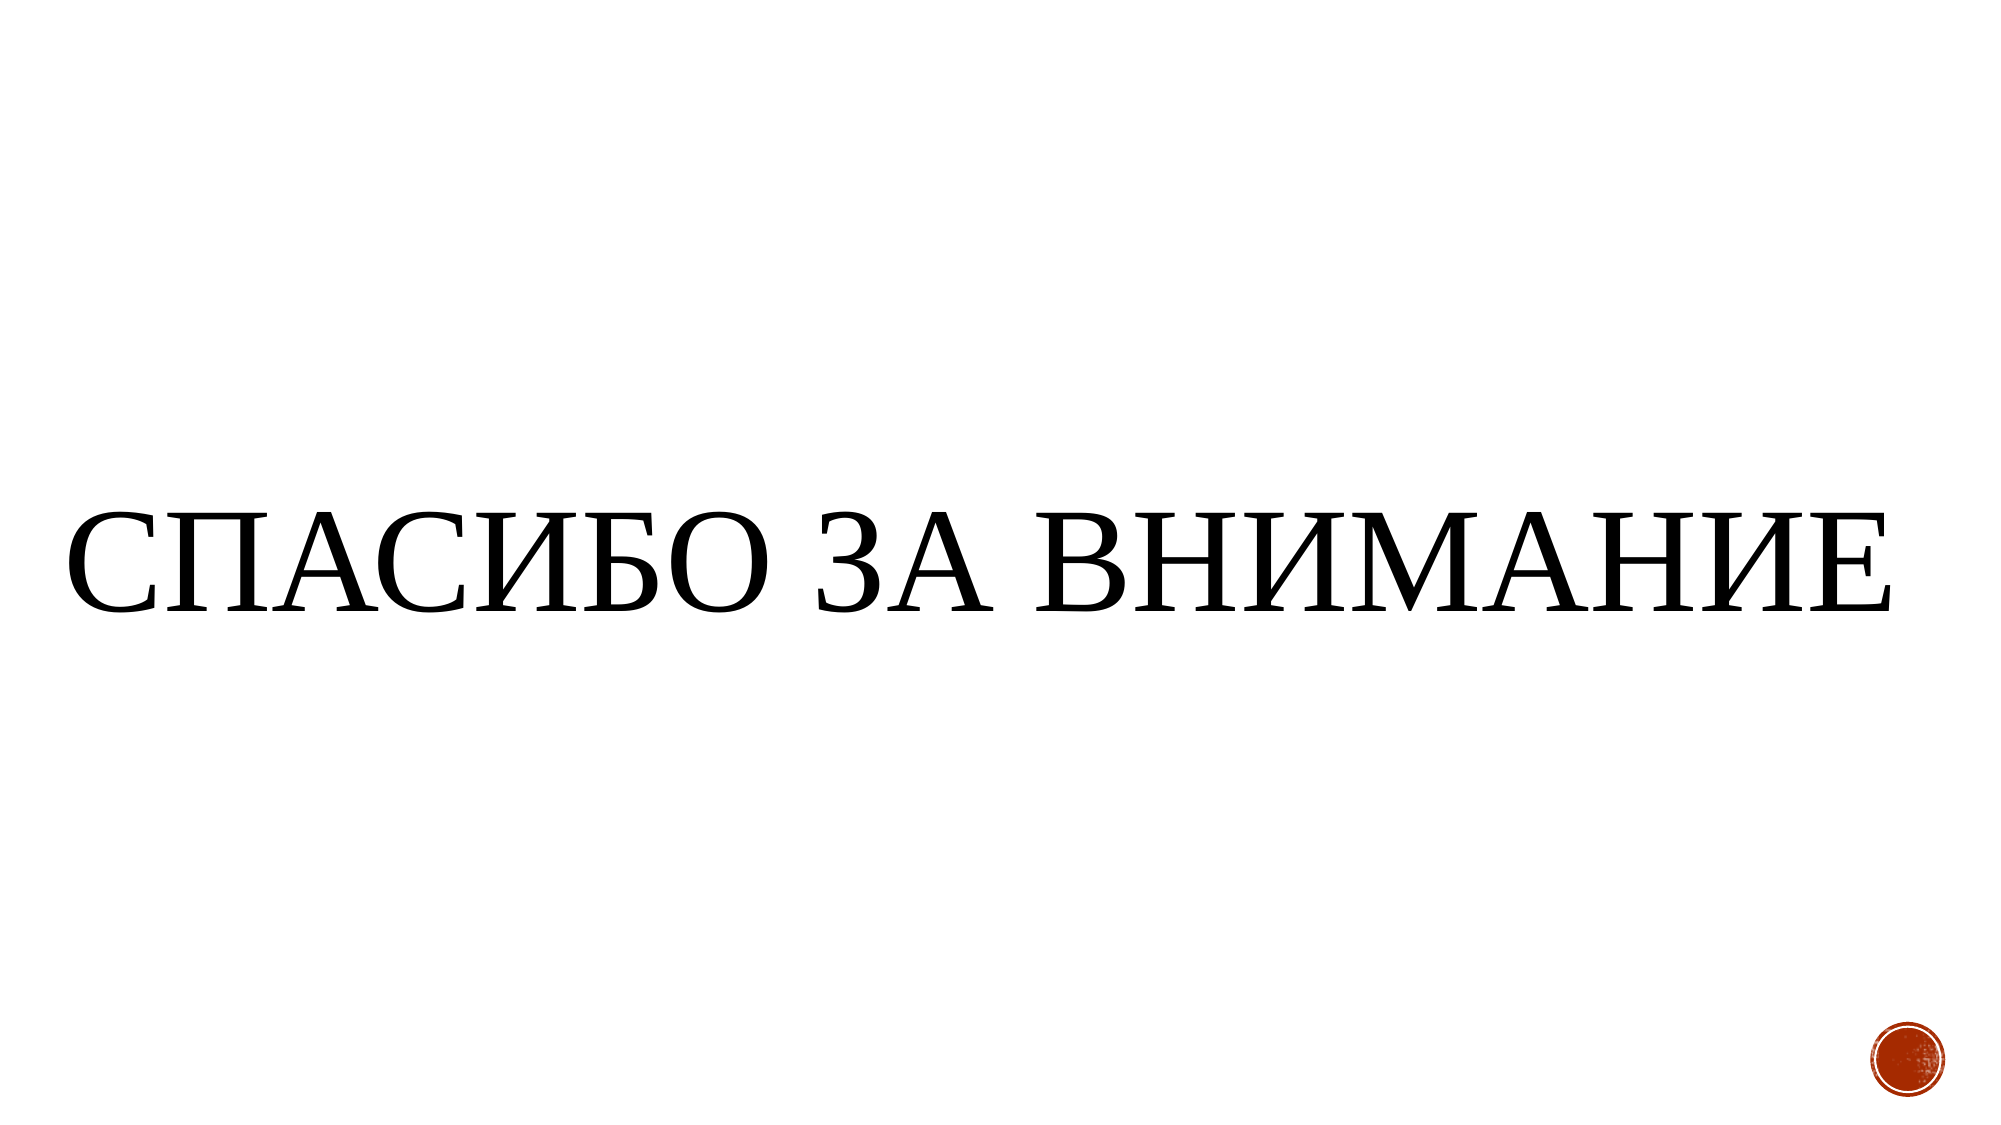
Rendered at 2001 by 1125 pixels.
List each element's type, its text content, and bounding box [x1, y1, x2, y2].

title СПАСИБО ЗА ВНИМАНИЕ [0, 0, 2000, 1125]
